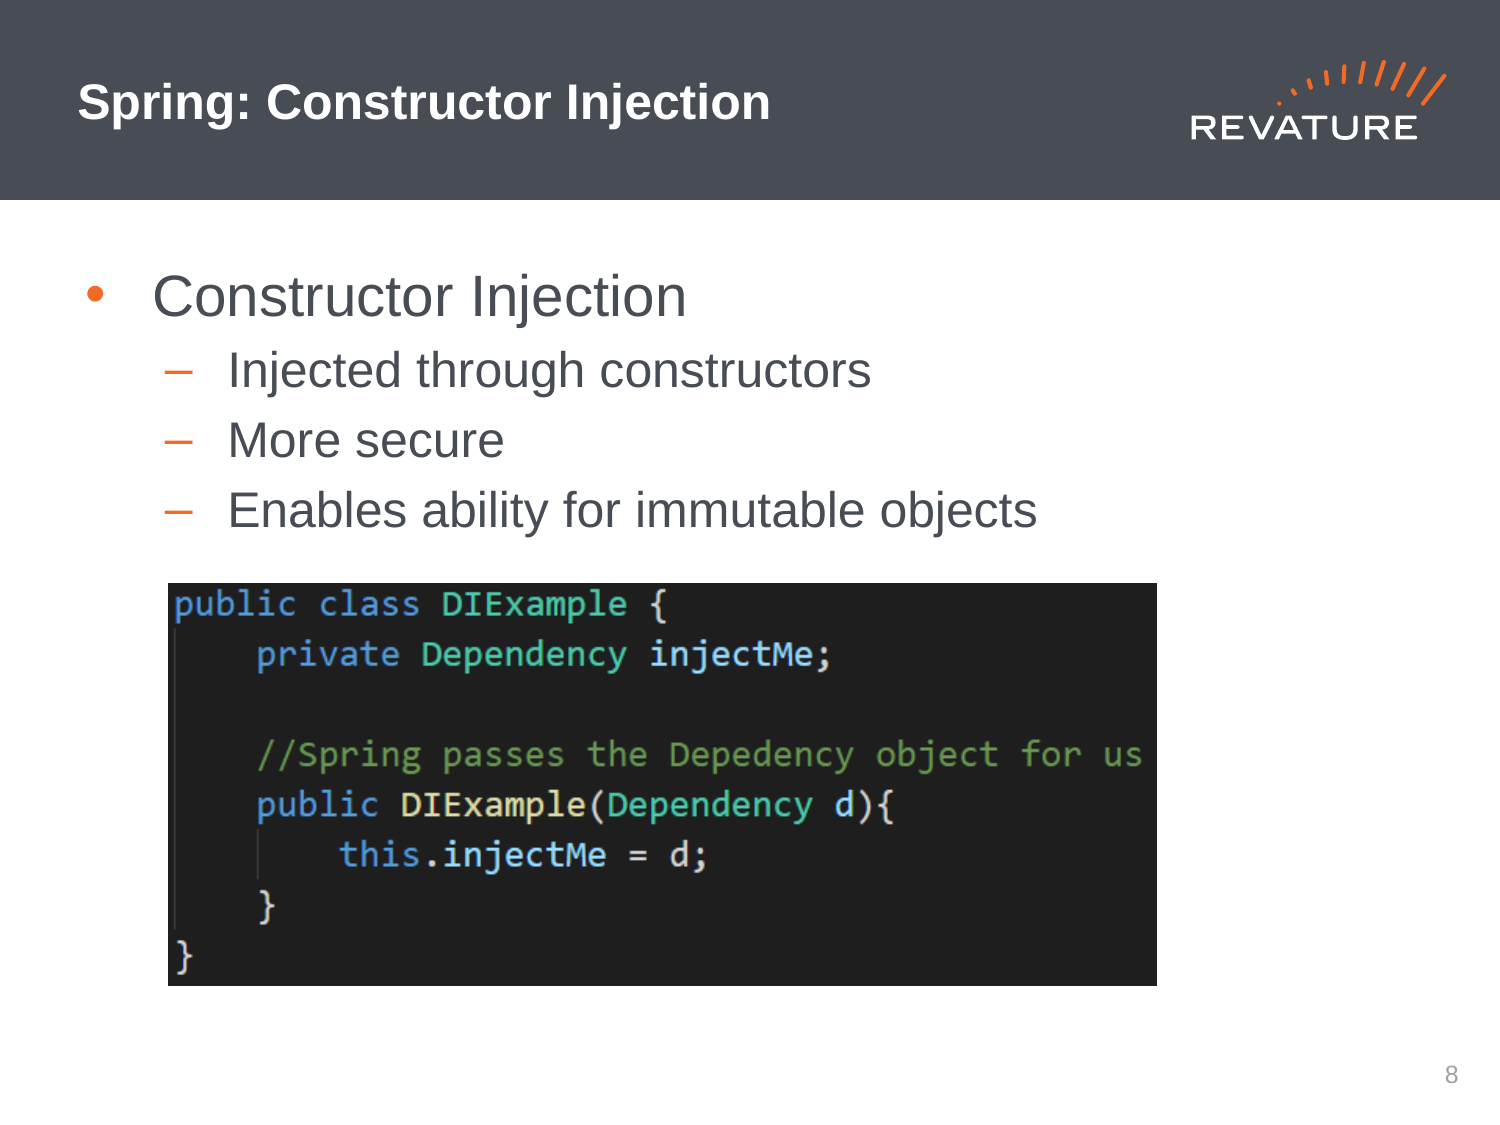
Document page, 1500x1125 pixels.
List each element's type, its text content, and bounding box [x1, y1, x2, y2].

list Constructor Injection Injected through constructors More secure Enables ability for immutable objects [62, 243, 1438, 986]
picture [168, 583, 1157, 986]
slide_number 7 [1332, 1043, 1474, 1104]
title Spring: Constructor Injection [62, 0, 1084, 200]
